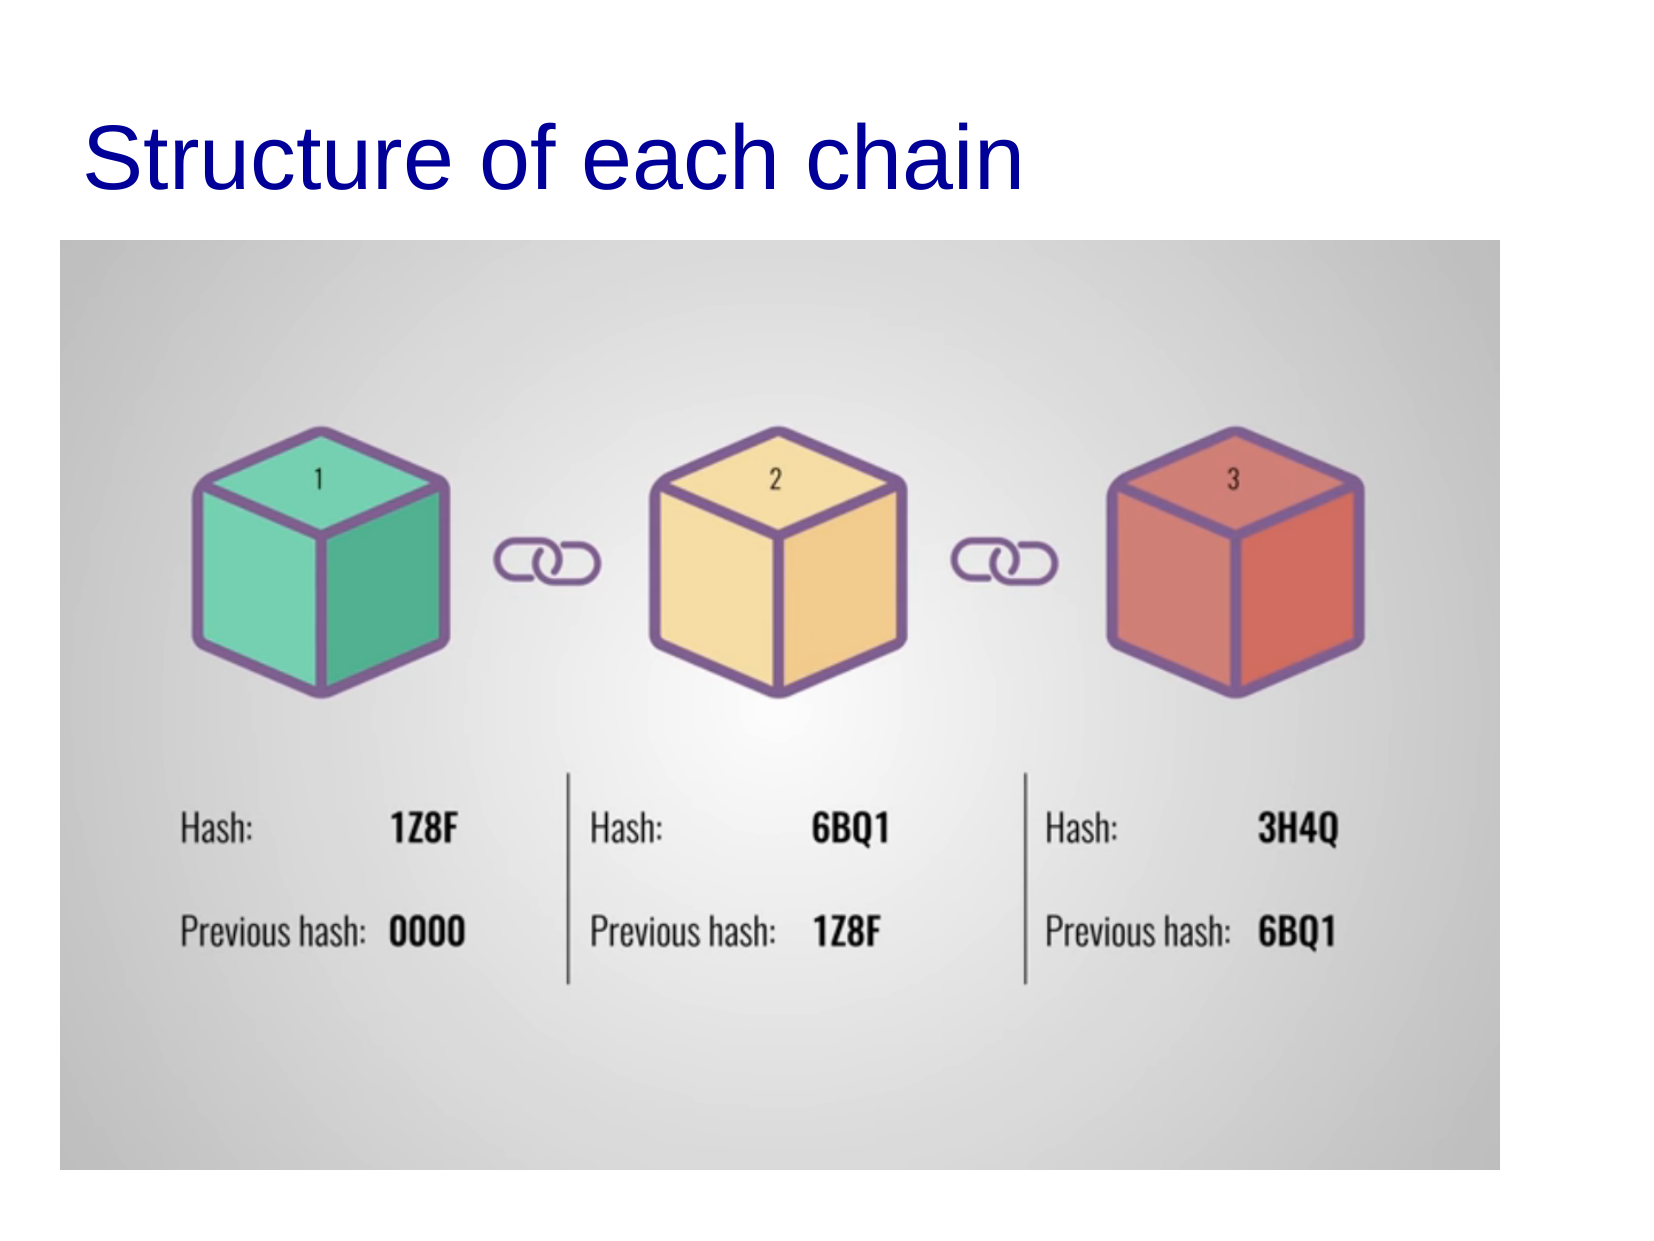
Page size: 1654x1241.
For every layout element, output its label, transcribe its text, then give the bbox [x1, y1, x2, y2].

picture [59, 239, 1501, 1171]
text_box Structure of each chain [82, 97, 1571, 208]
